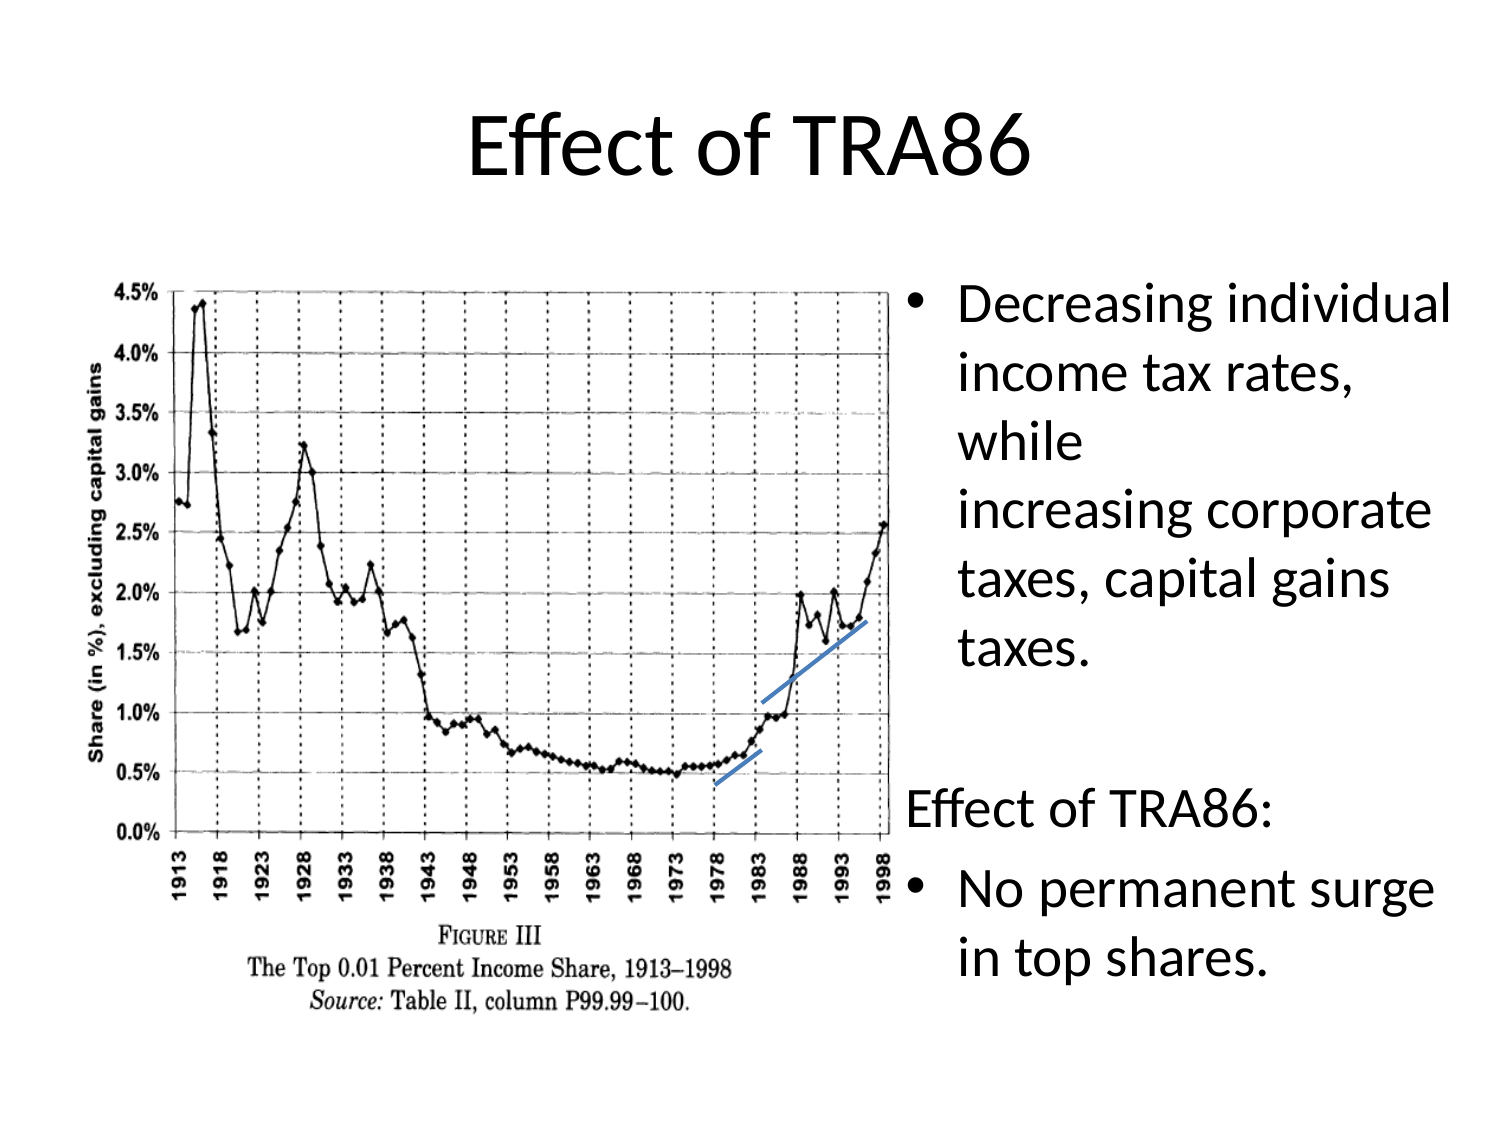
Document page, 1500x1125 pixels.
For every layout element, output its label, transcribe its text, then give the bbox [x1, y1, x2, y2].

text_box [714, 749, 762, 786]
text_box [761, 620, 868, 704]
title Effect of TRA86 [75, 45, 1425, 233]
text_box Decreasing individual income tax rates, while increasing corporate taxes, capital gains taxes. Effect of TRA86: No permanent surge in top shares. [919, 257, 1500, 1001]
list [81, 245, 915, 1026]
